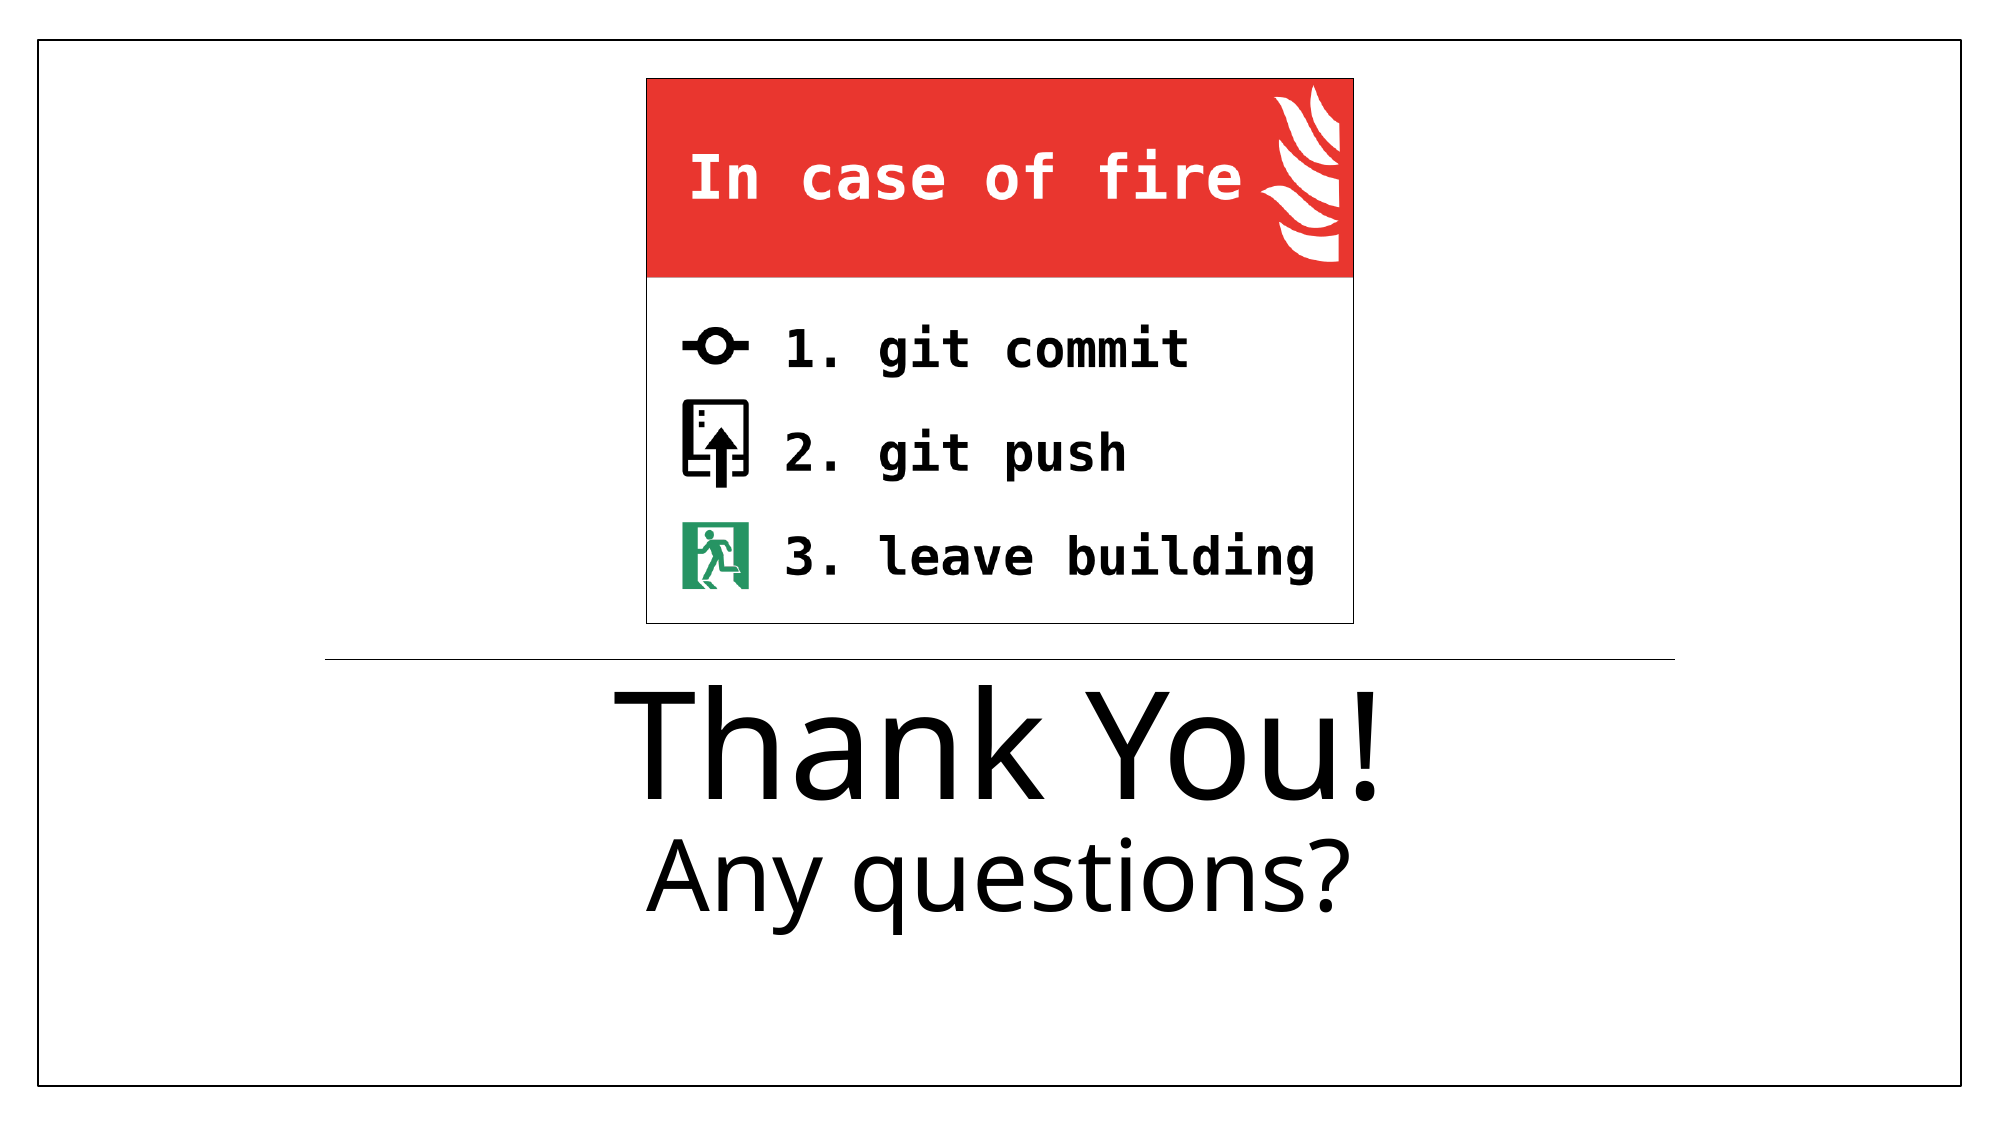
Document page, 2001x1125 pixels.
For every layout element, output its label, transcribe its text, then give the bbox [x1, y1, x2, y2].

title Thank You! Any questions? [182, 542, 1818, 940]
picture [646, 77, 1354, 625]
